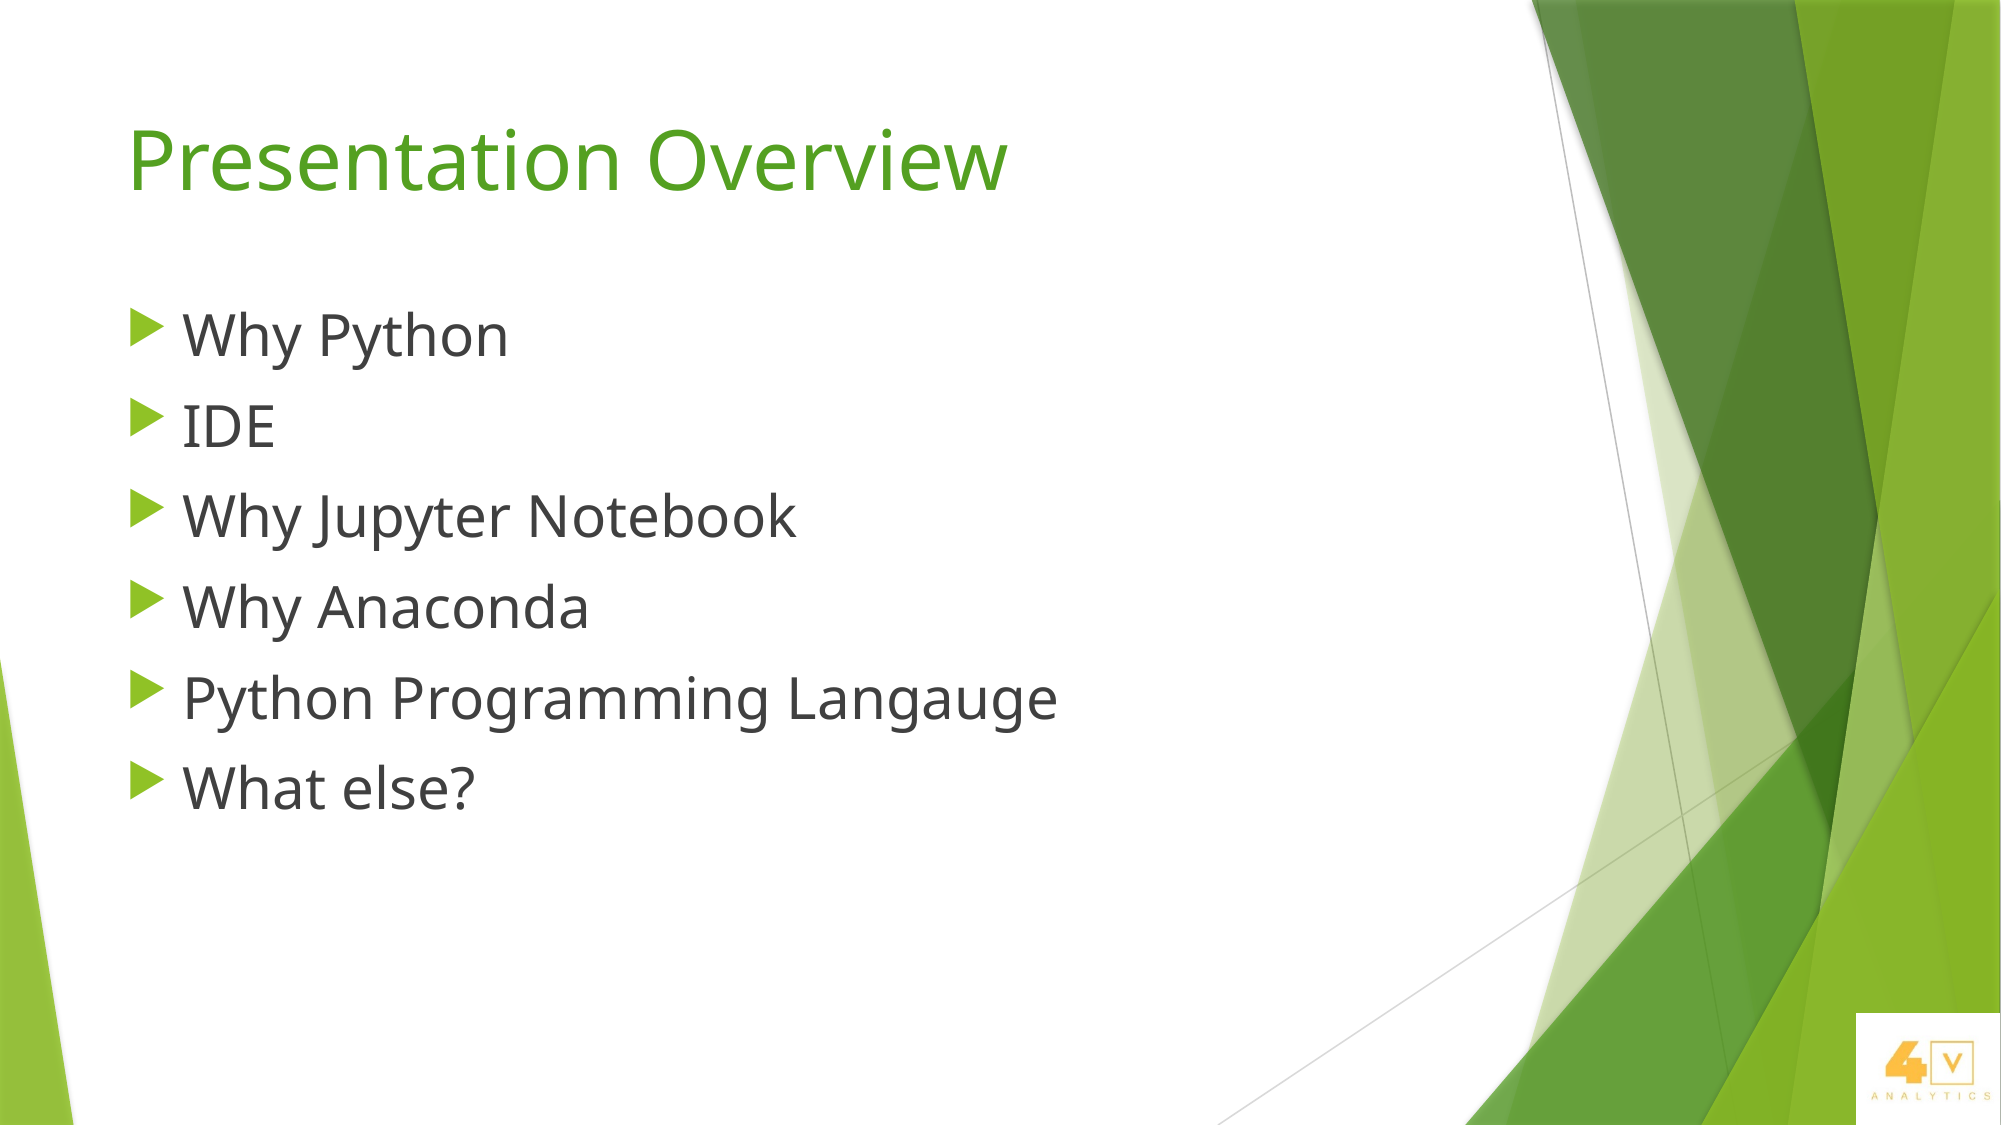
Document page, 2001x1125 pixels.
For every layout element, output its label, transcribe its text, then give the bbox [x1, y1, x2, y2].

picture [1856, 1012, 2000, 1125]
list Why Python IDE Why Jupyter Notebook Why Anaconda Python Programming Langauge What else? [111, 290, 1482, 966]
title Presentation Overview [111, 99, 1522, 317]
